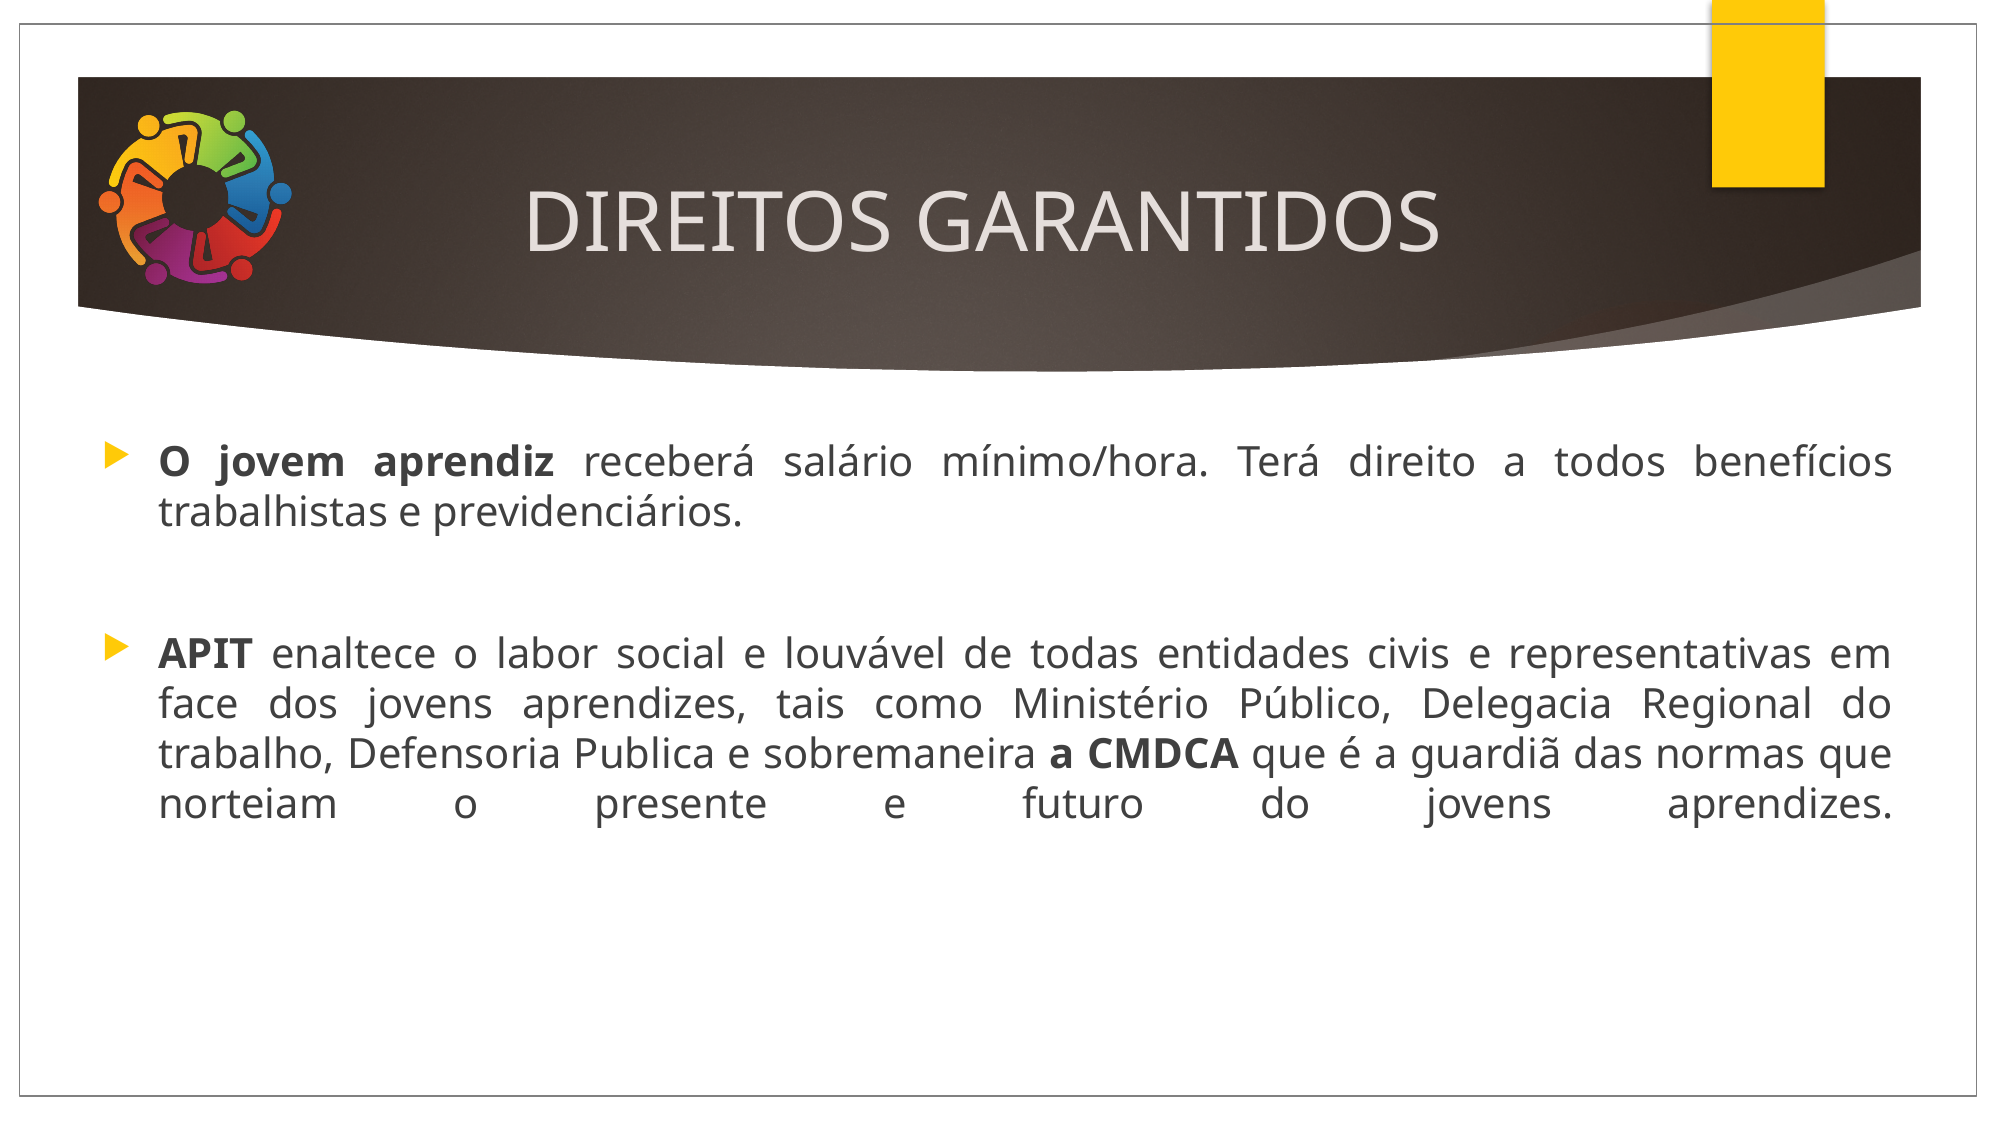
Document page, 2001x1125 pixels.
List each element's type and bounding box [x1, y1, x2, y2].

picture [98, 110, 292, 285]
text_box [19, 24, 1977, 1096]
